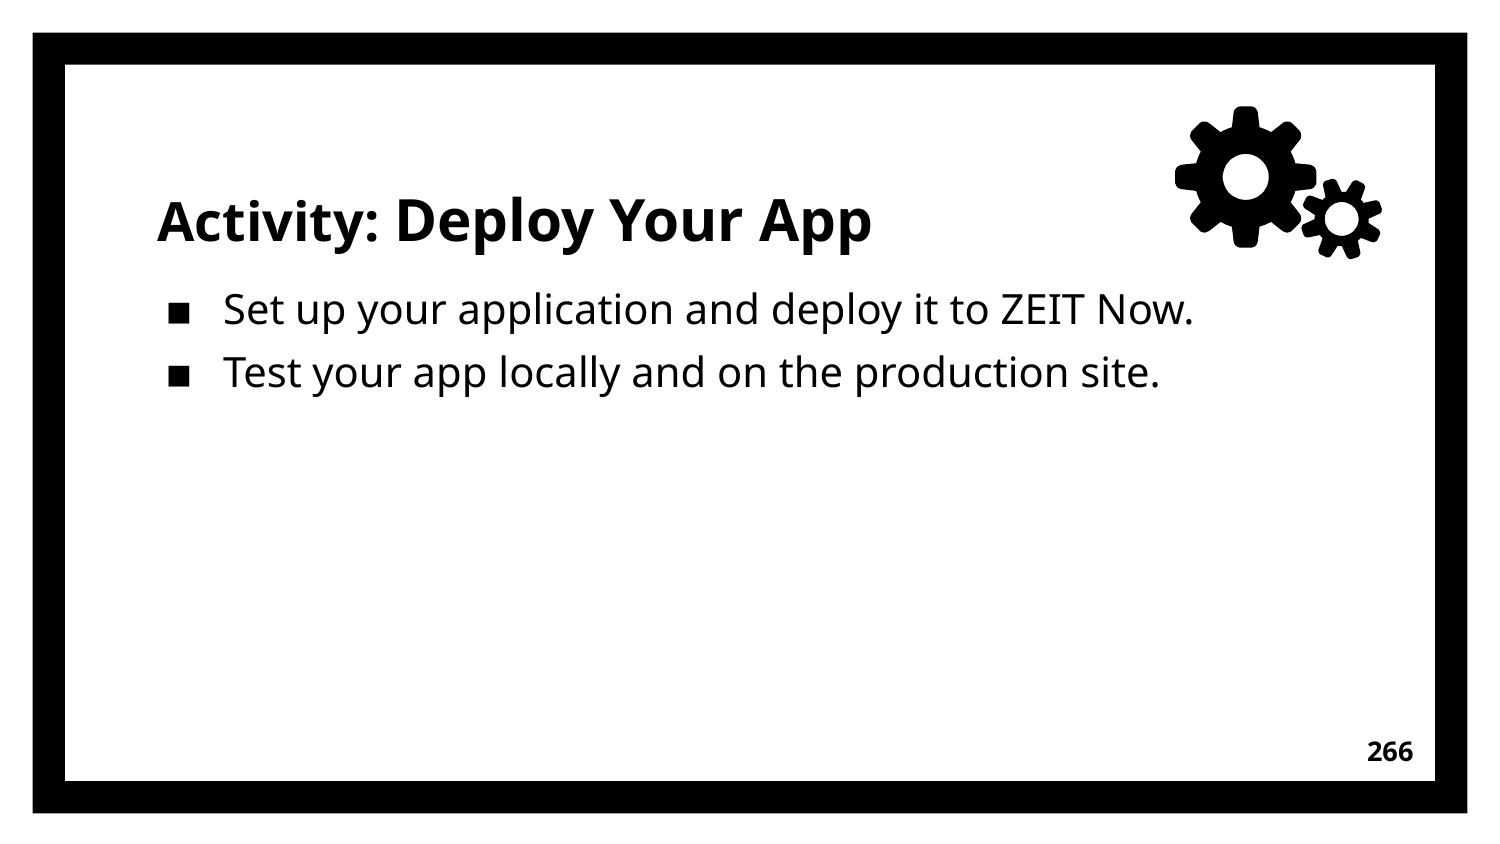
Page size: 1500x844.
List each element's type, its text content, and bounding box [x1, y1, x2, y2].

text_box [1174, 106, 1383, 260]
list Set up your application and deploy it to ZEIT Now. Test your app locally and on the production site. [133, 268, 1348, 721]
slide_number 266 [1338, 720, 1429, 786]
title Activity: Deploy Your App [142, 139, 1175, 268]
